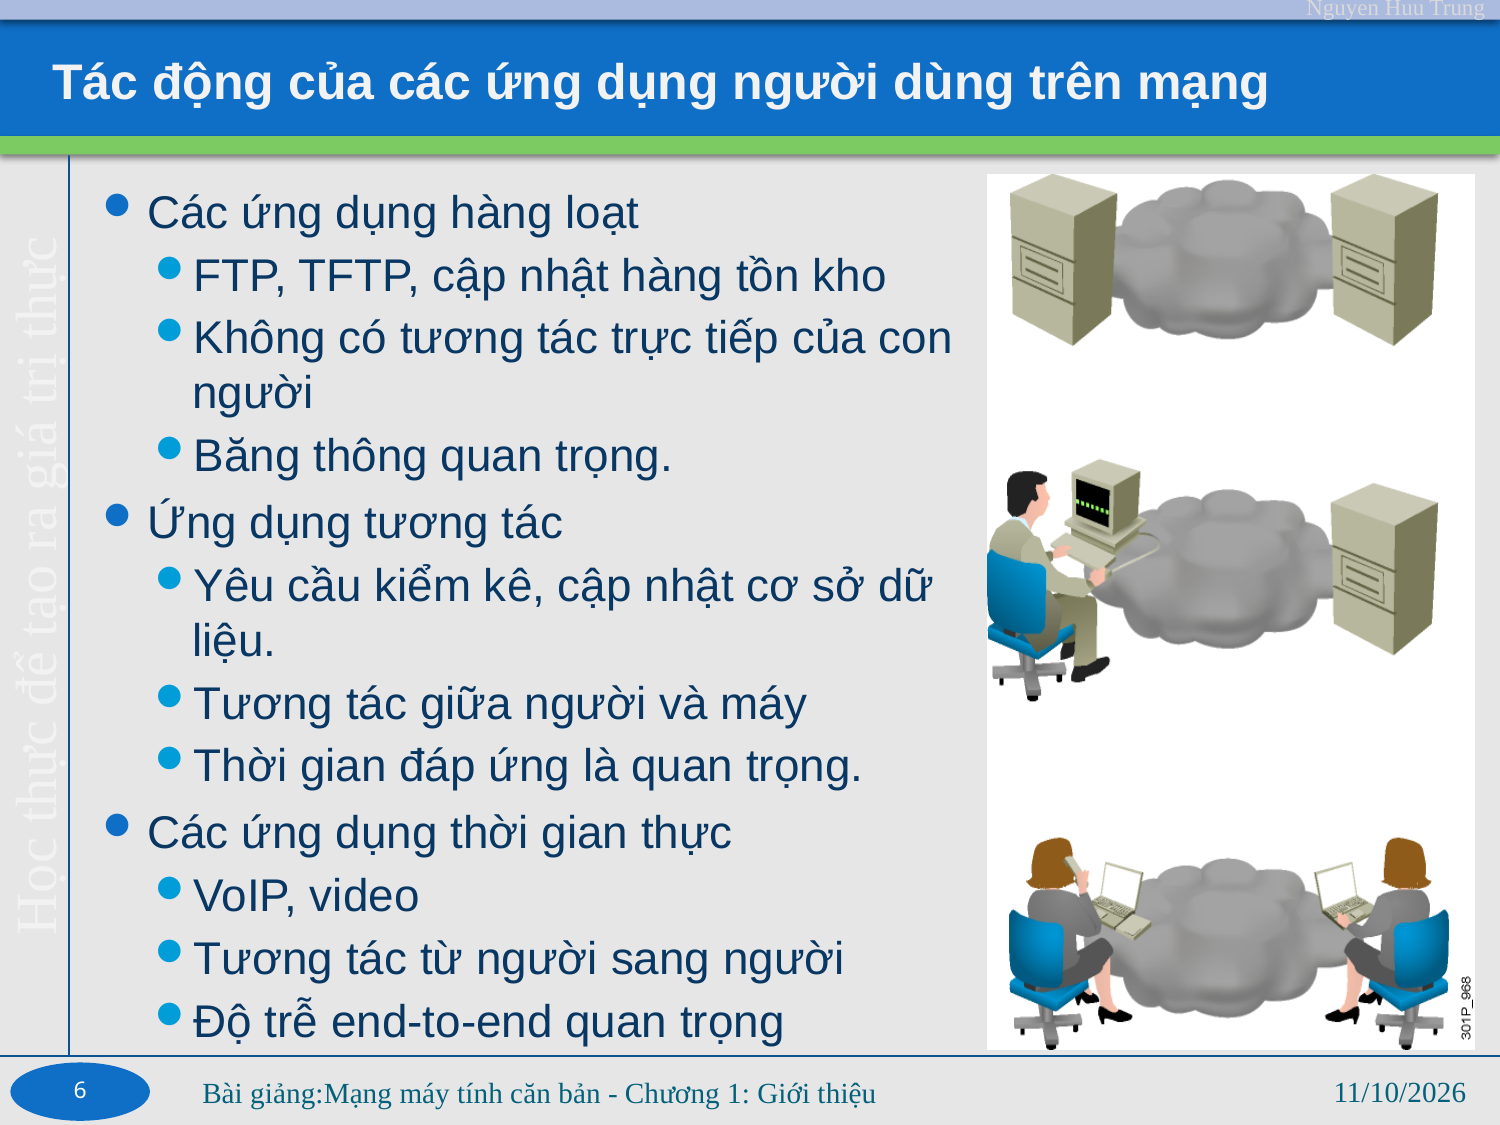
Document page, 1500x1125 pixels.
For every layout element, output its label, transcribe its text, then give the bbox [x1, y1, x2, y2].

slide_number 6 [10, 1062, 150, 1121]
list Các ứng dụng hàng loạt FTP, TFTP, cập nhật hàng tồn kho Không có tương tác trực tiếp của con người Băng thông quan trọng. Ứng dụng tương tác Yêu cầu kiểm kê, cập nhật cơ sở dữ liệu. Tương tác giữa người và máy Thời gian đáp ứng là quan trọng. Các ứng dụng thời gian thực VoIP, video Tương tác từ người sang người Độ trễ end-to-end quan trọng [87, 174, 986, 1051]
picture [987, 611, 993, 627]
title Tác động của các ứng dụng người dùng trên mạng [37, 24, 1476, 126]
picture [987, 174, 1475, 1051]
footer Bài giảng:Mạng máy tính căn bản - Chương 1: Giới thiệu [187, 1071, 1025, 1113]
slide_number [1074, 1069, 1482, 1113]
picture [1004, 629, 1019, 637]
